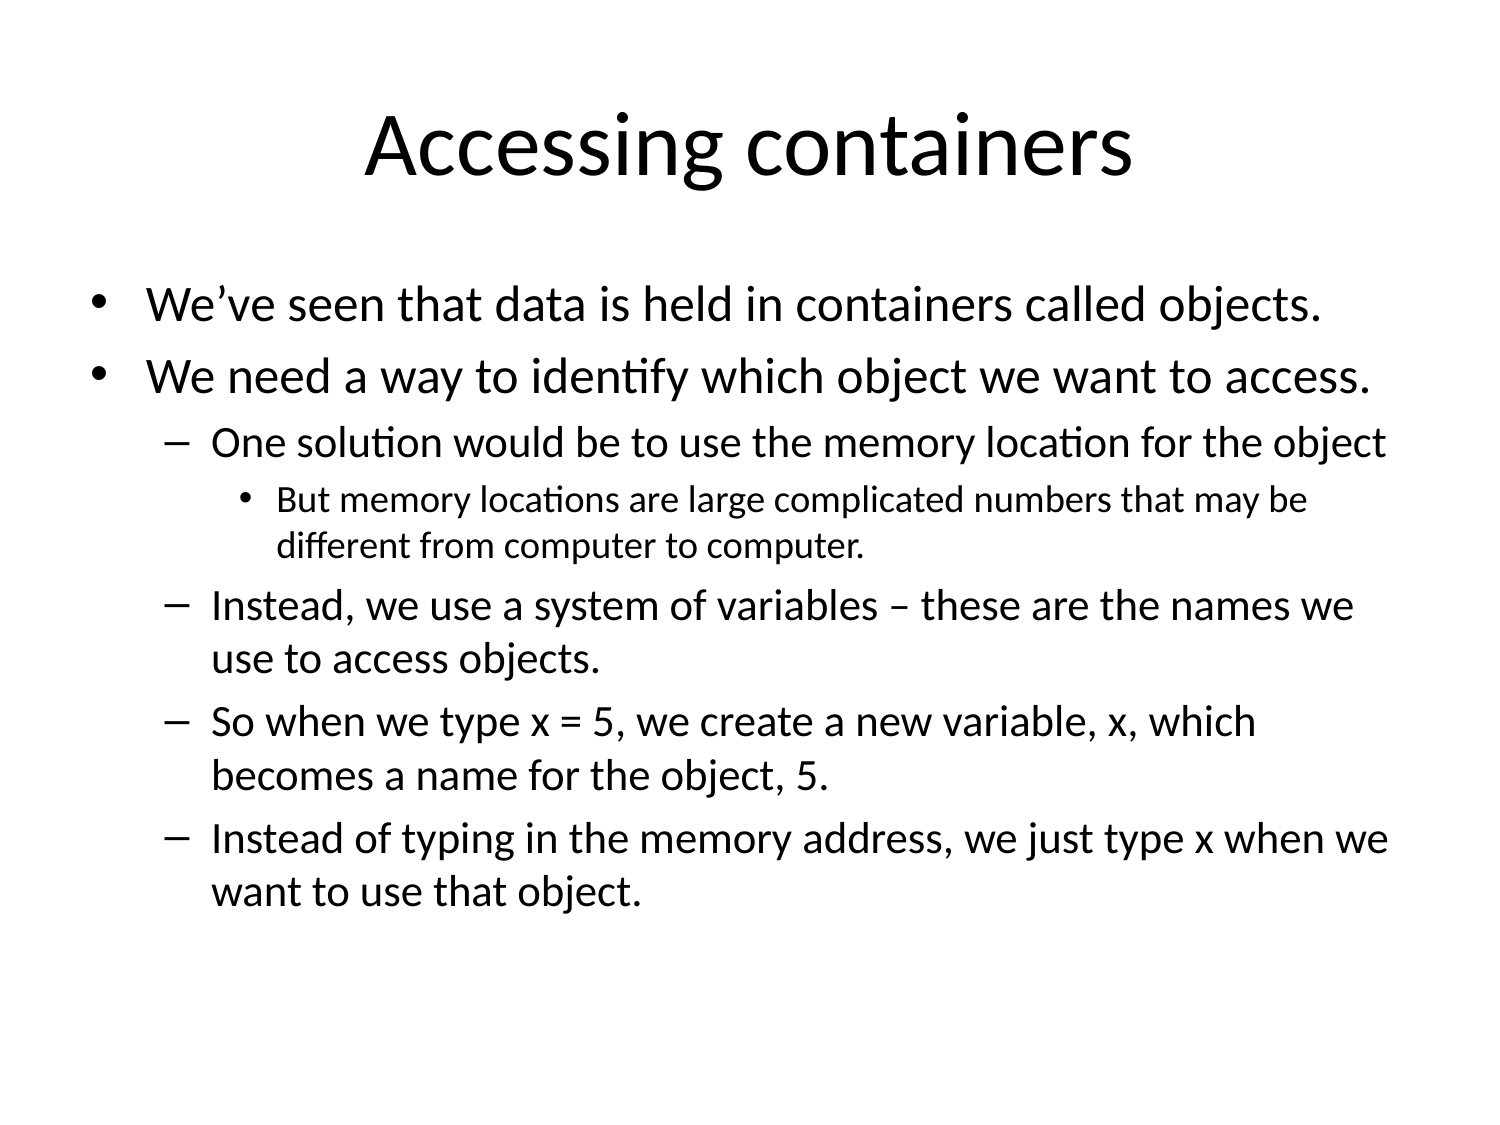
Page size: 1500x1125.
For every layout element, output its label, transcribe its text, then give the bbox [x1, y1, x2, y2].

title Accessing containers [75, 45, 1425, 233]
list We’ve seen that data is held in containers called objects. We need a way to identify which object we want to access. One solution would be to use the memory location for the object But memory locations are large complicated numbers that may be different from computer to computer. Instead, we use a system of variables – these are the names we use to access objects. So when we type x = 5, we create a new variable, x, which becomes a name for the object, 5. Instead of typing in the memory address, we just type x when we want to use that object. [75, 262, 1425, 1005]
